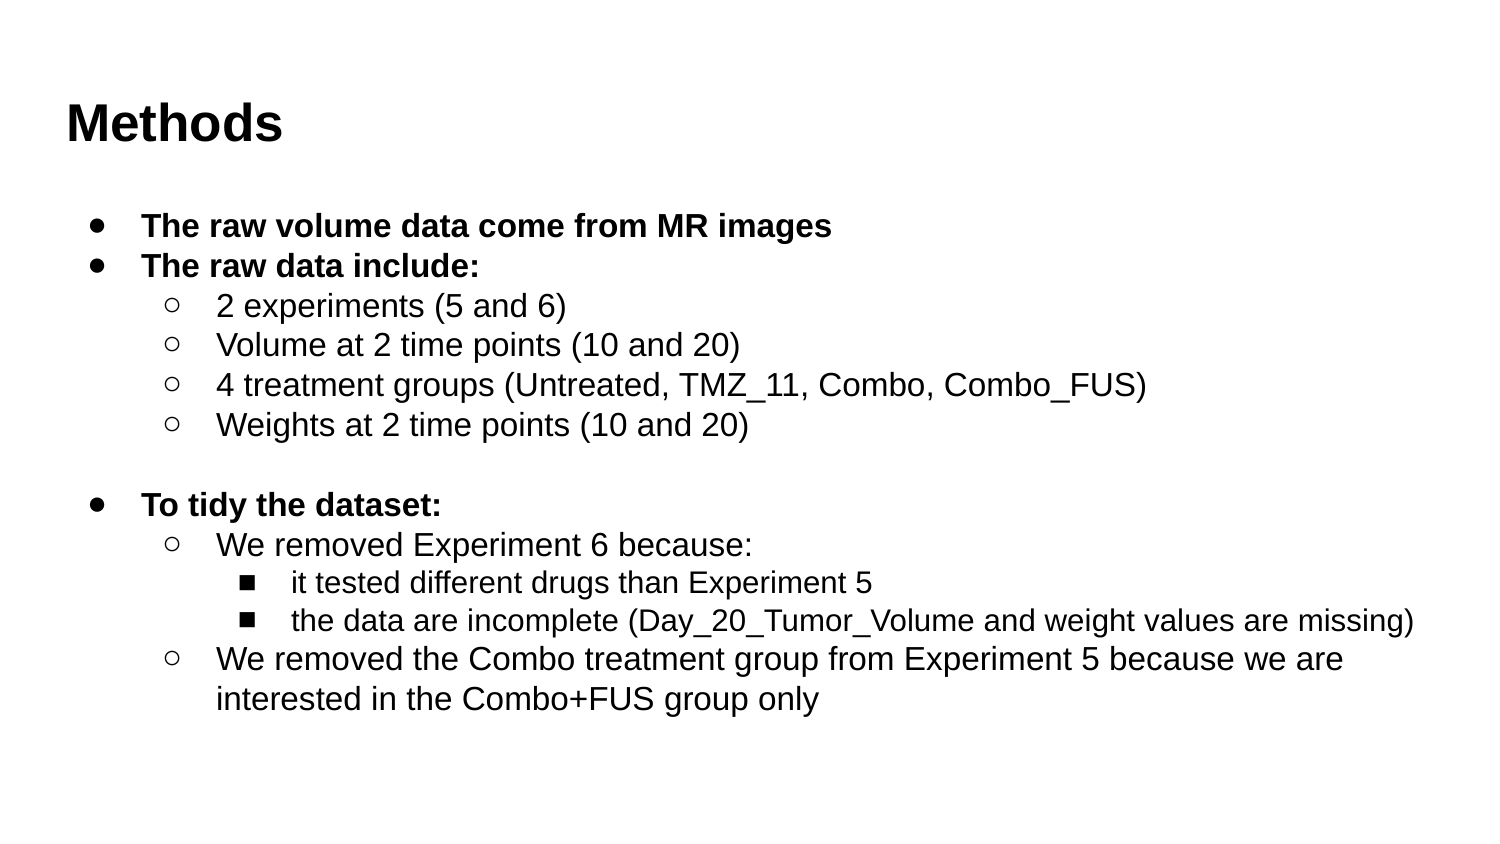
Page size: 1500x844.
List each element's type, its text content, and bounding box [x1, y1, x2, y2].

list The raw volume data come from MR images The raw data include: 2 experiments (5 and 6) Volume at 2 time points (10 and 20) 4 treatment groups (Untreated, TMZ_11, Combo, Combo_FUS) Weights at 2 time points (10 and 20) To tidy the dataset: We removed Experiment 6 because: it tested different drugs than Experiment 5 the data are incomplete (Day_20_Tumor_Volume and weight values are missing) We removed the Combo treatment group from Experiment 5 because we are interested in the Combo+FUS group only [51, 189, 1449, 837]
title Methods [51, 72, 1449, 167]
